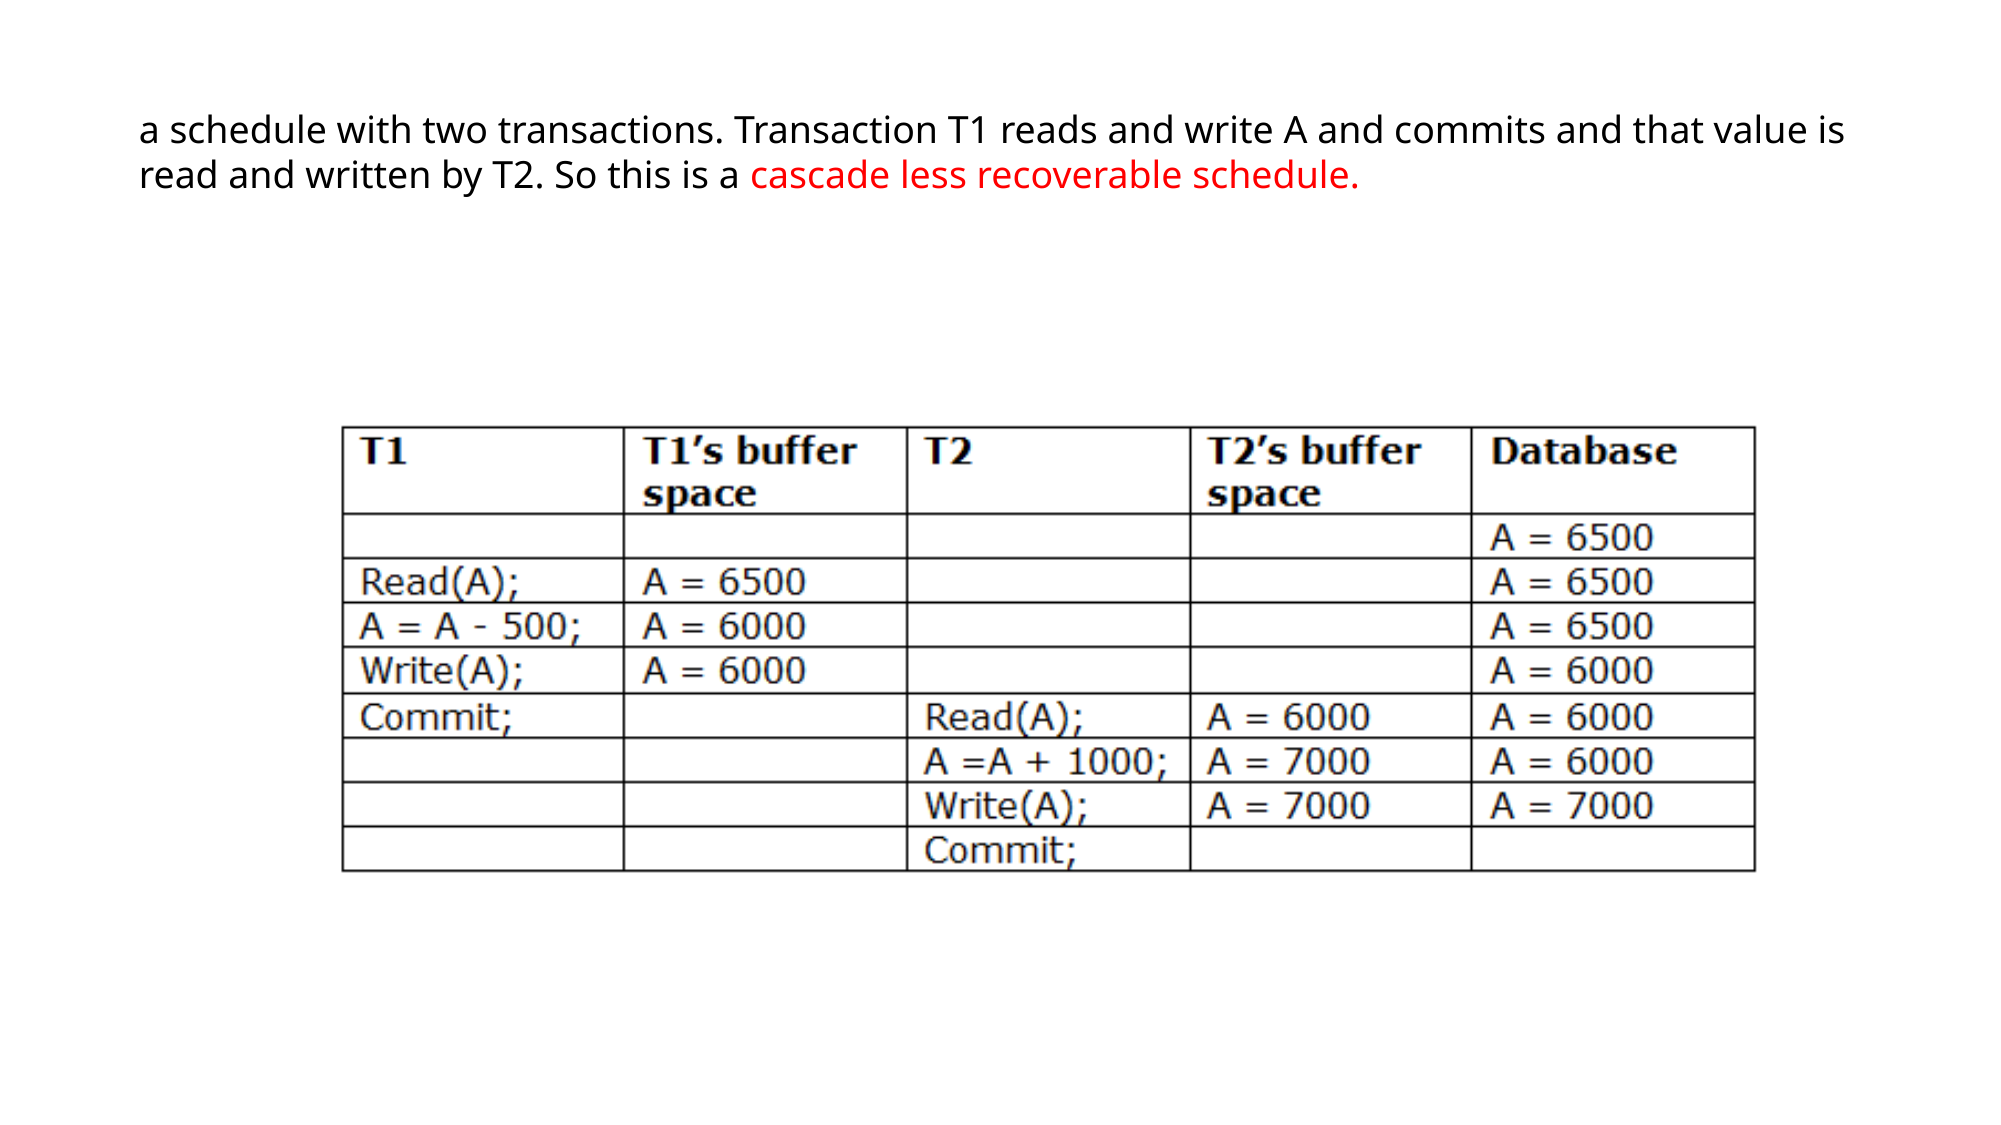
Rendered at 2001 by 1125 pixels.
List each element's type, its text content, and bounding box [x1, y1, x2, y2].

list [329, 418, 1772, 888]
text_box a schedule with two transactions. Transaction T1 reads and write A and commits and that value is read and written by T2. So this is a cascade less recoverable schedule. [123, 98, 1921, 294]
